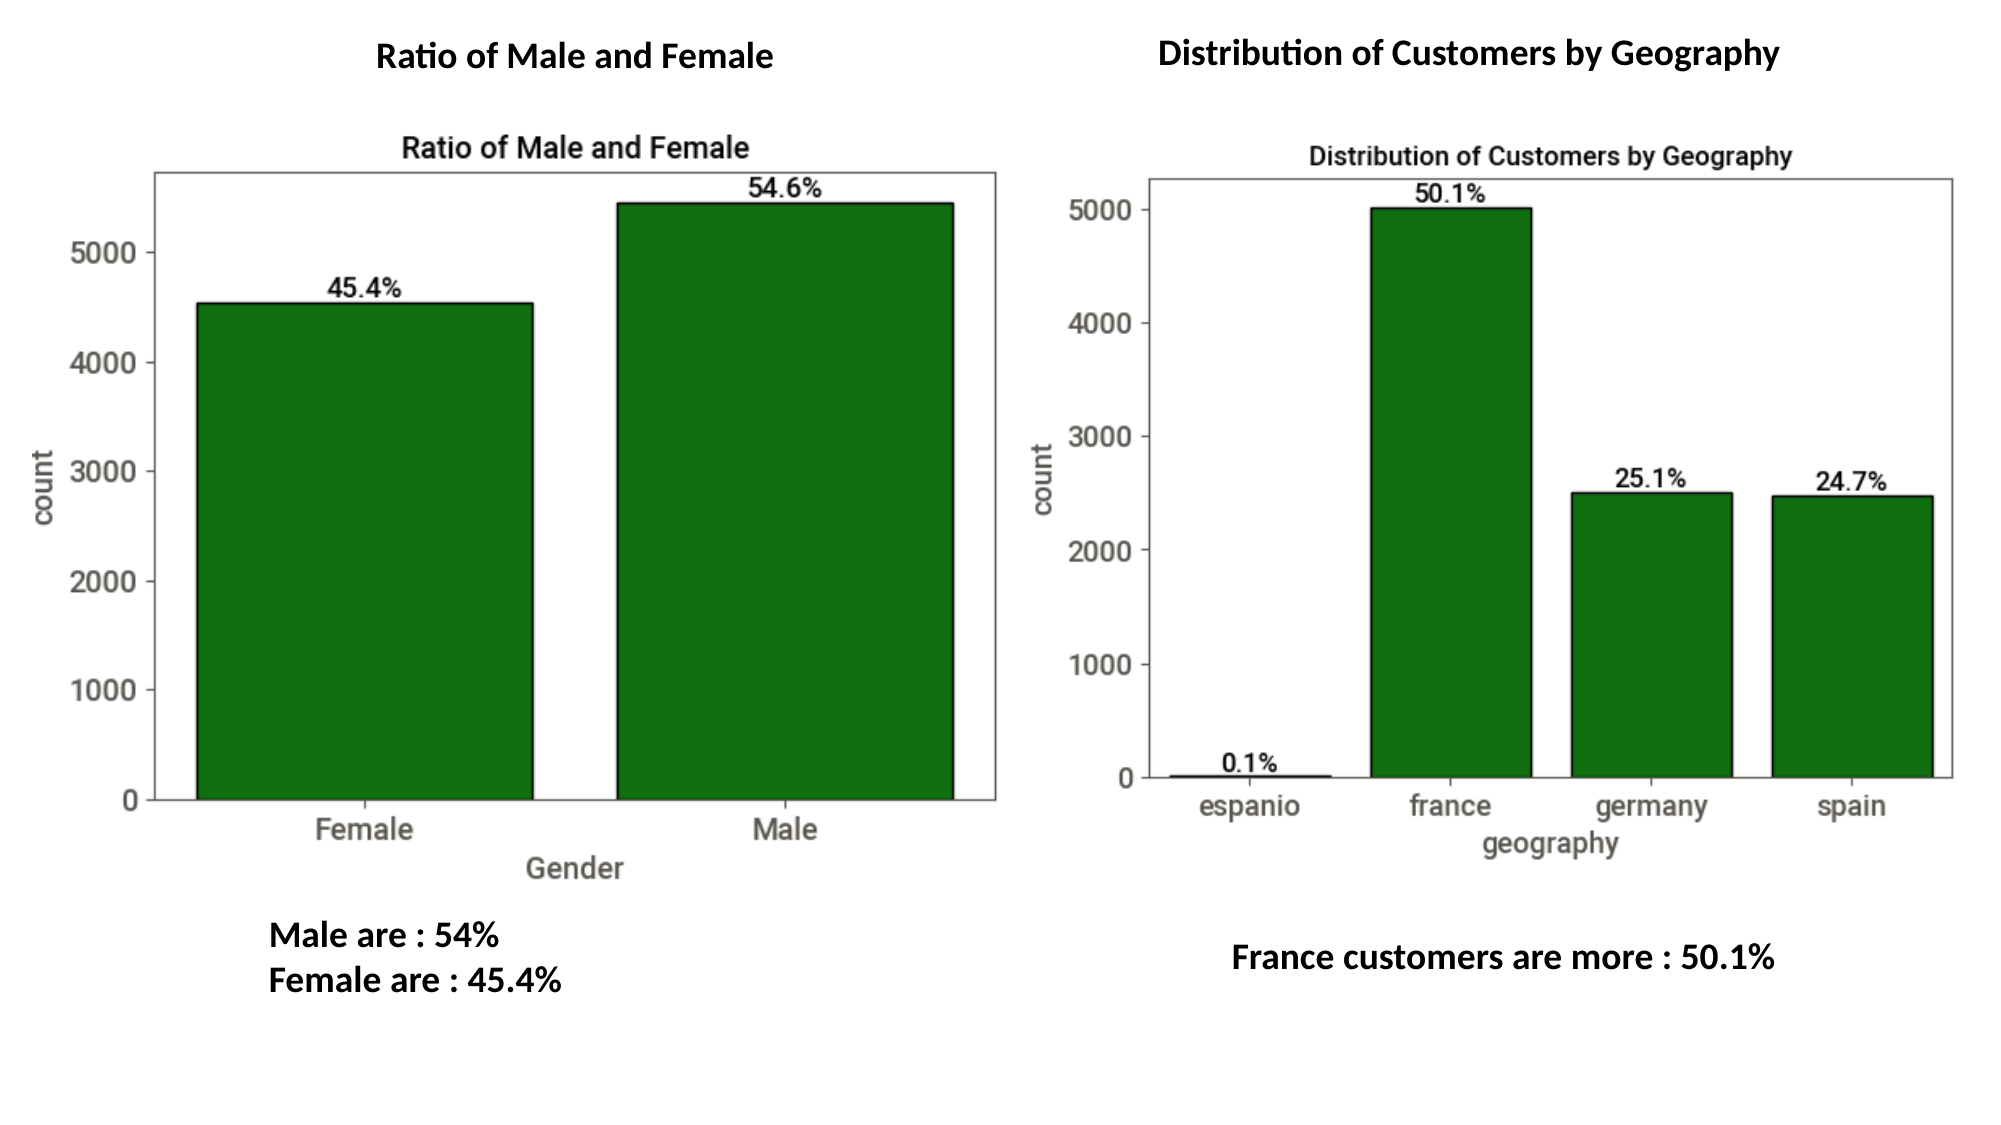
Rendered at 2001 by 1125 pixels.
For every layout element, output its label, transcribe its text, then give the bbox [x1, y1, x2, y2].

text_box Ratio of Male and Female [361, 23, 1185, 84]
picture [32, 118, 1000, 903]
picture [1013, 130, 1968, 876]
text_box Male are : 54% Female are : 45.4% [253, 903, 971, 1008]
text_box Distribution of Customers by Geography [1143, 20, 1949, 80]
text_box France customers are more : 50.1% [1217, 924, 1911, 985]
